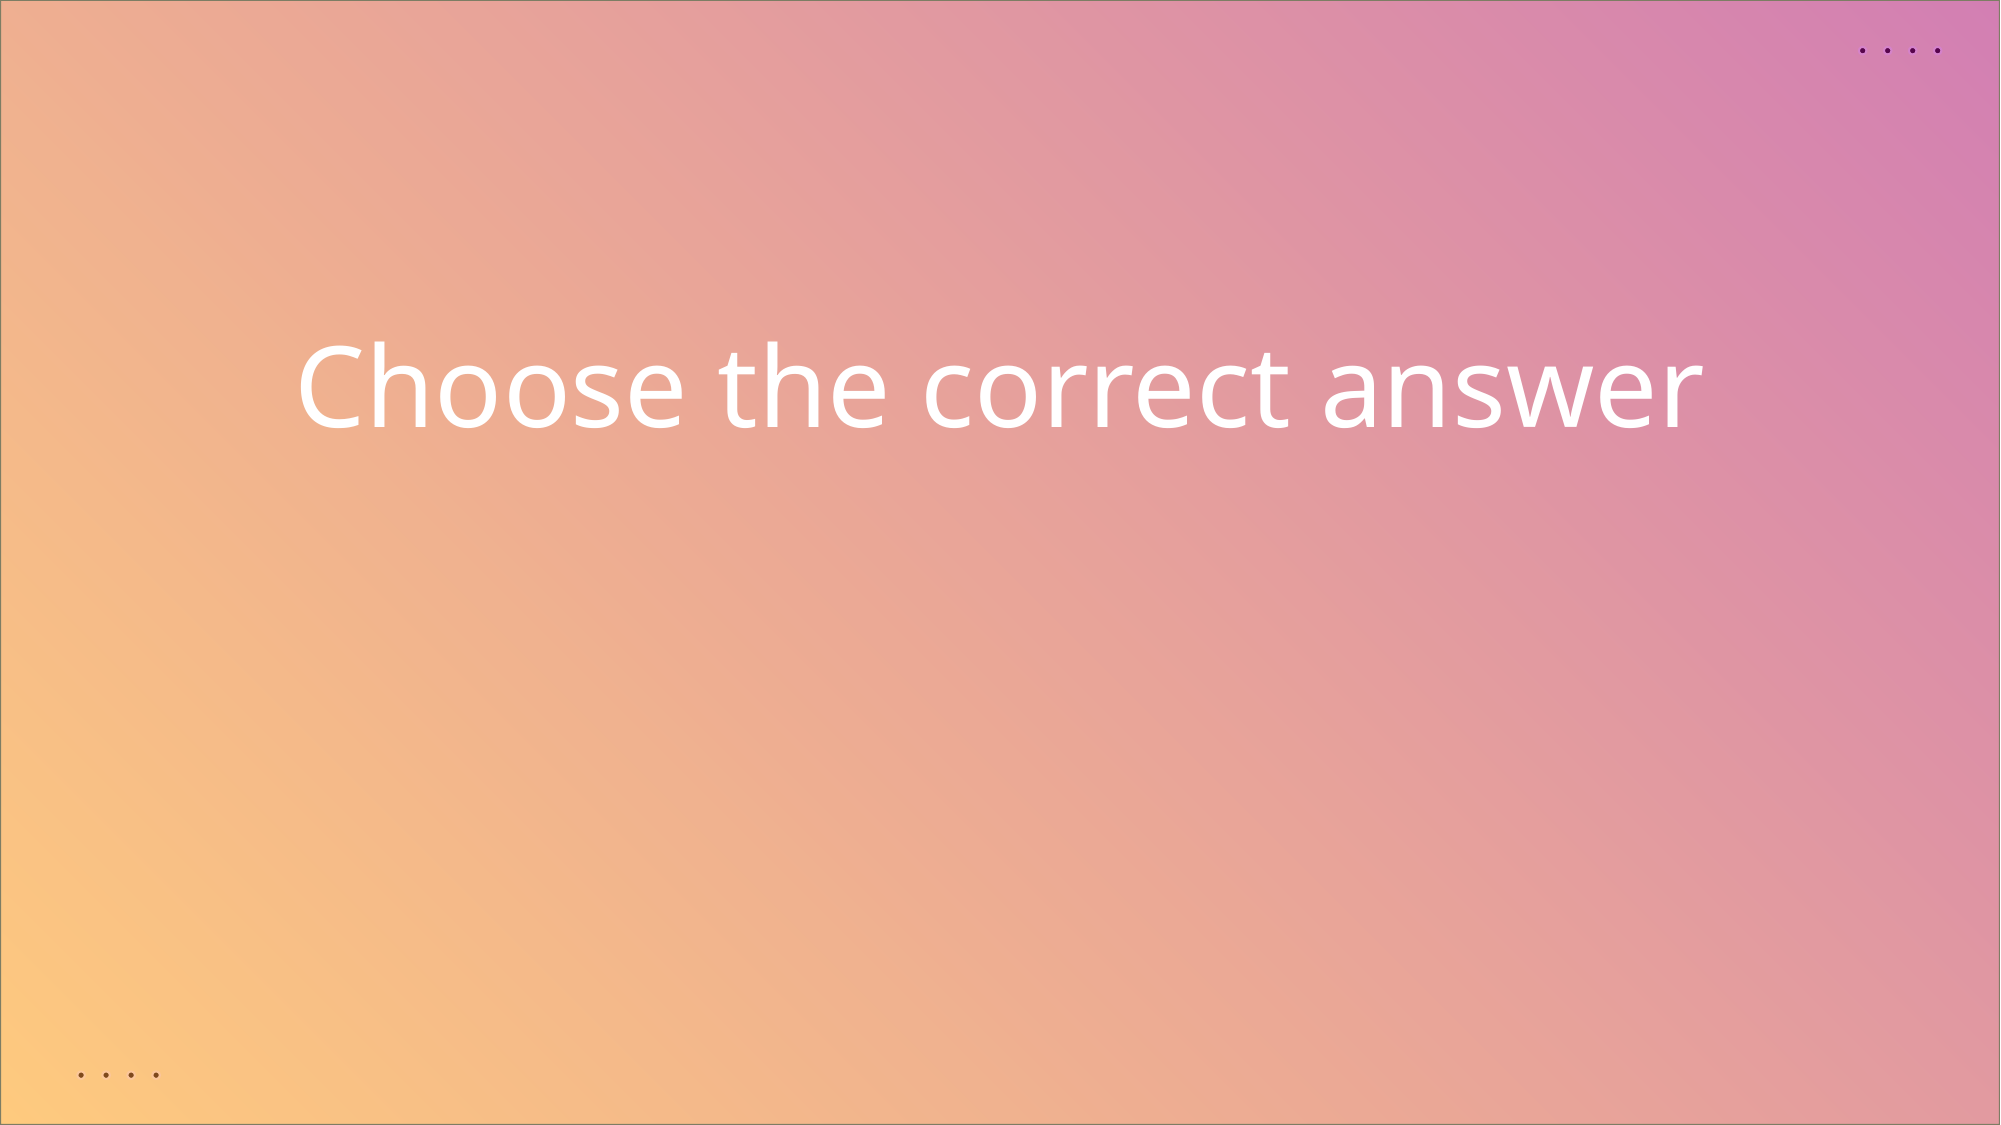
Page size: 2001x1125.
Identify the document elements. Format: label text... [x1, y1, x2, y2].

list Choose the correct answer [110, 322, 1890, 803]
